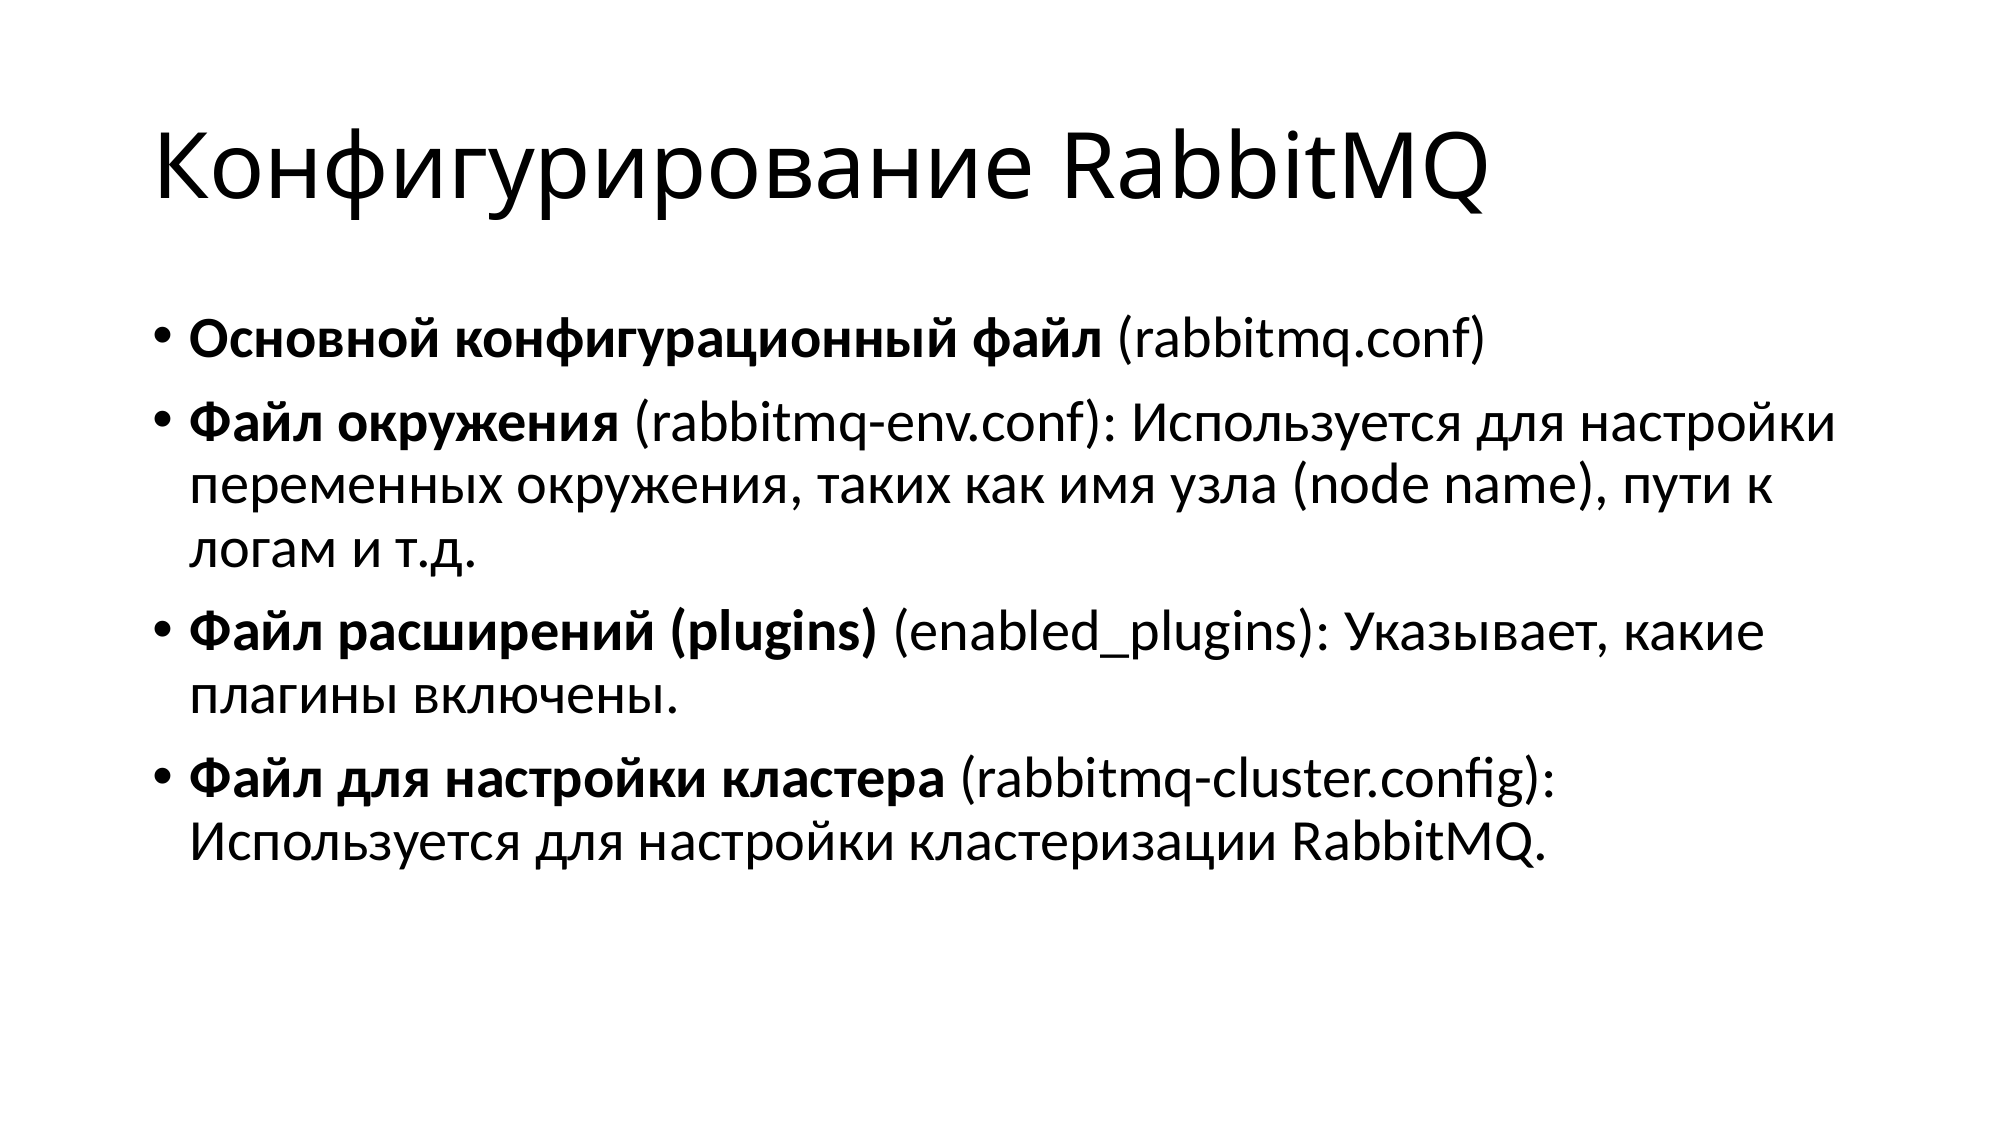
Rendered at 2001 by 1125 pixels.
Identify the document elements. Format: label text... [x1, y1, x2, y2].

title Конфигурирование RabbitMQ [137, 59, 1863, 278]
list Основной конфигурационный файл (rabbitmq.conf) Файл окружения (rabbitmq-env.conf): Используется для настройки переменных окружения, таких как имя узла (node name), пути к логам и т.д. Файл расширений (plugins) (enabled_plugins): Указывает, какие плагины включены. Файл для настройки кластера (rabbitmq-cluster.config): Используется для настройки кластеризации RabbitMQ. [137, 299, 1863, 1014]
